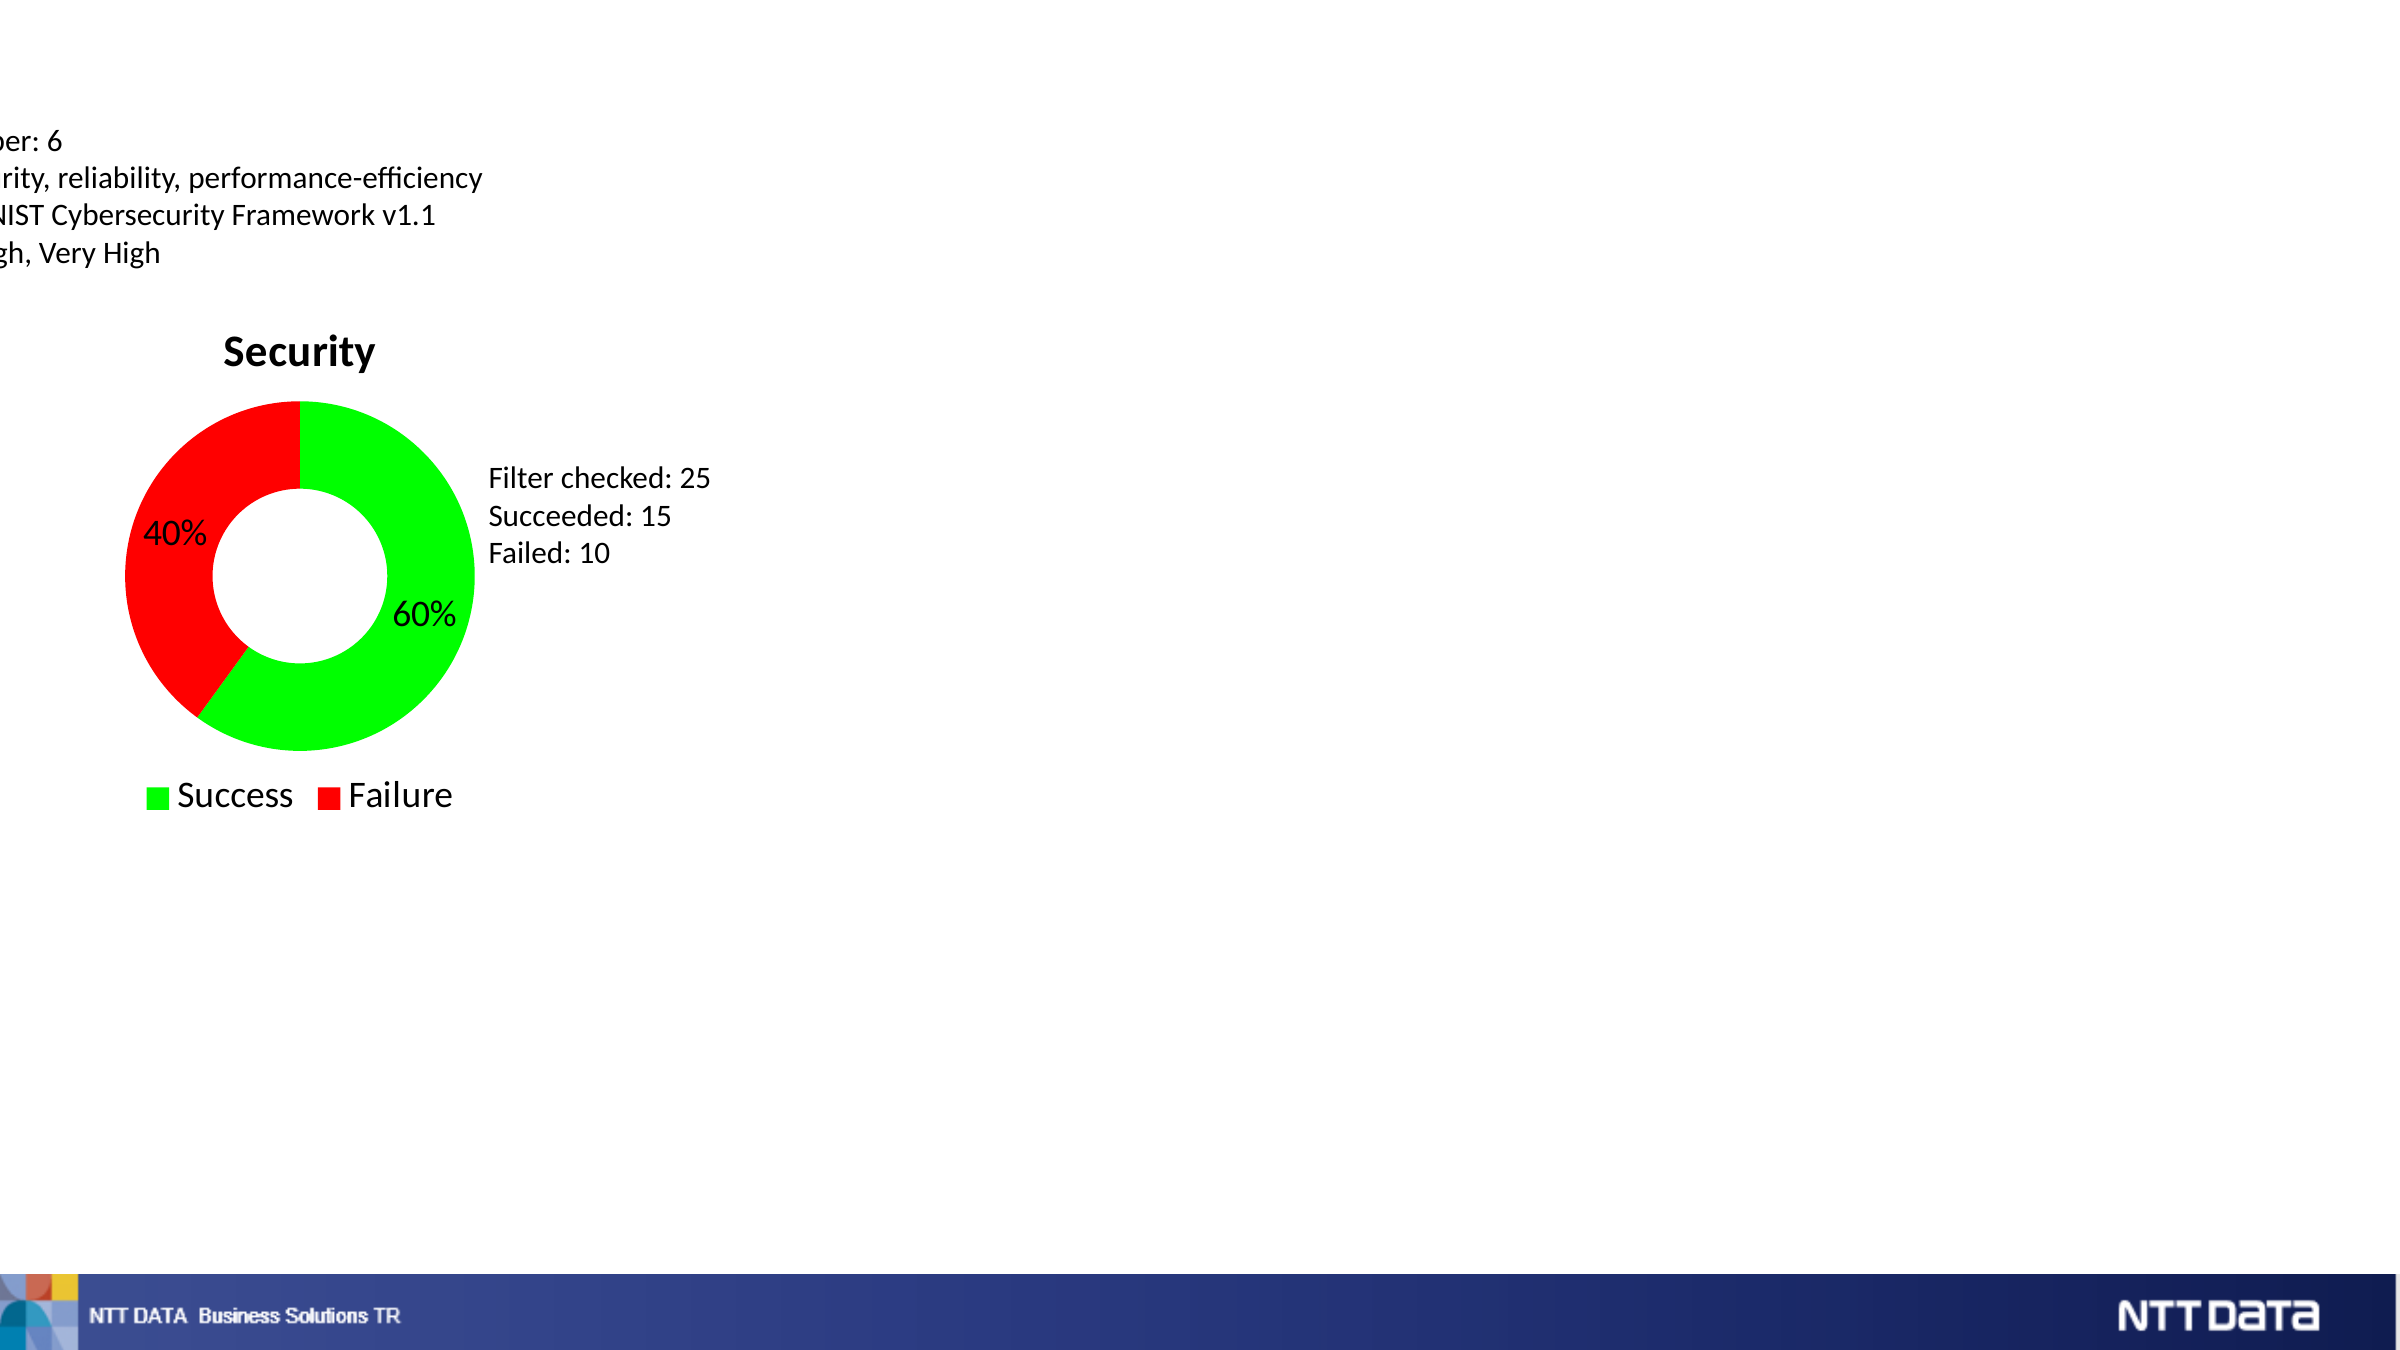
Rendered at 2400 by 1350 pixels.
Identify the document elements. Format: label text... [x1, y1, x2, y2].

text_box Platform: GCP Account Number: 6 Category: security, reliability, performance-efficiency Frameworks: NIST Cybersecurity Framework v1.1 Risk Levels: High, Very High [0, 74, 499, 277]
picture [0, 1274, 2400, 1350]
chart [74, 299, 526, 826]
text_box Filter checked: 25 Succeeded: 15 Failed: 10 [529, 449, 727, 577]
